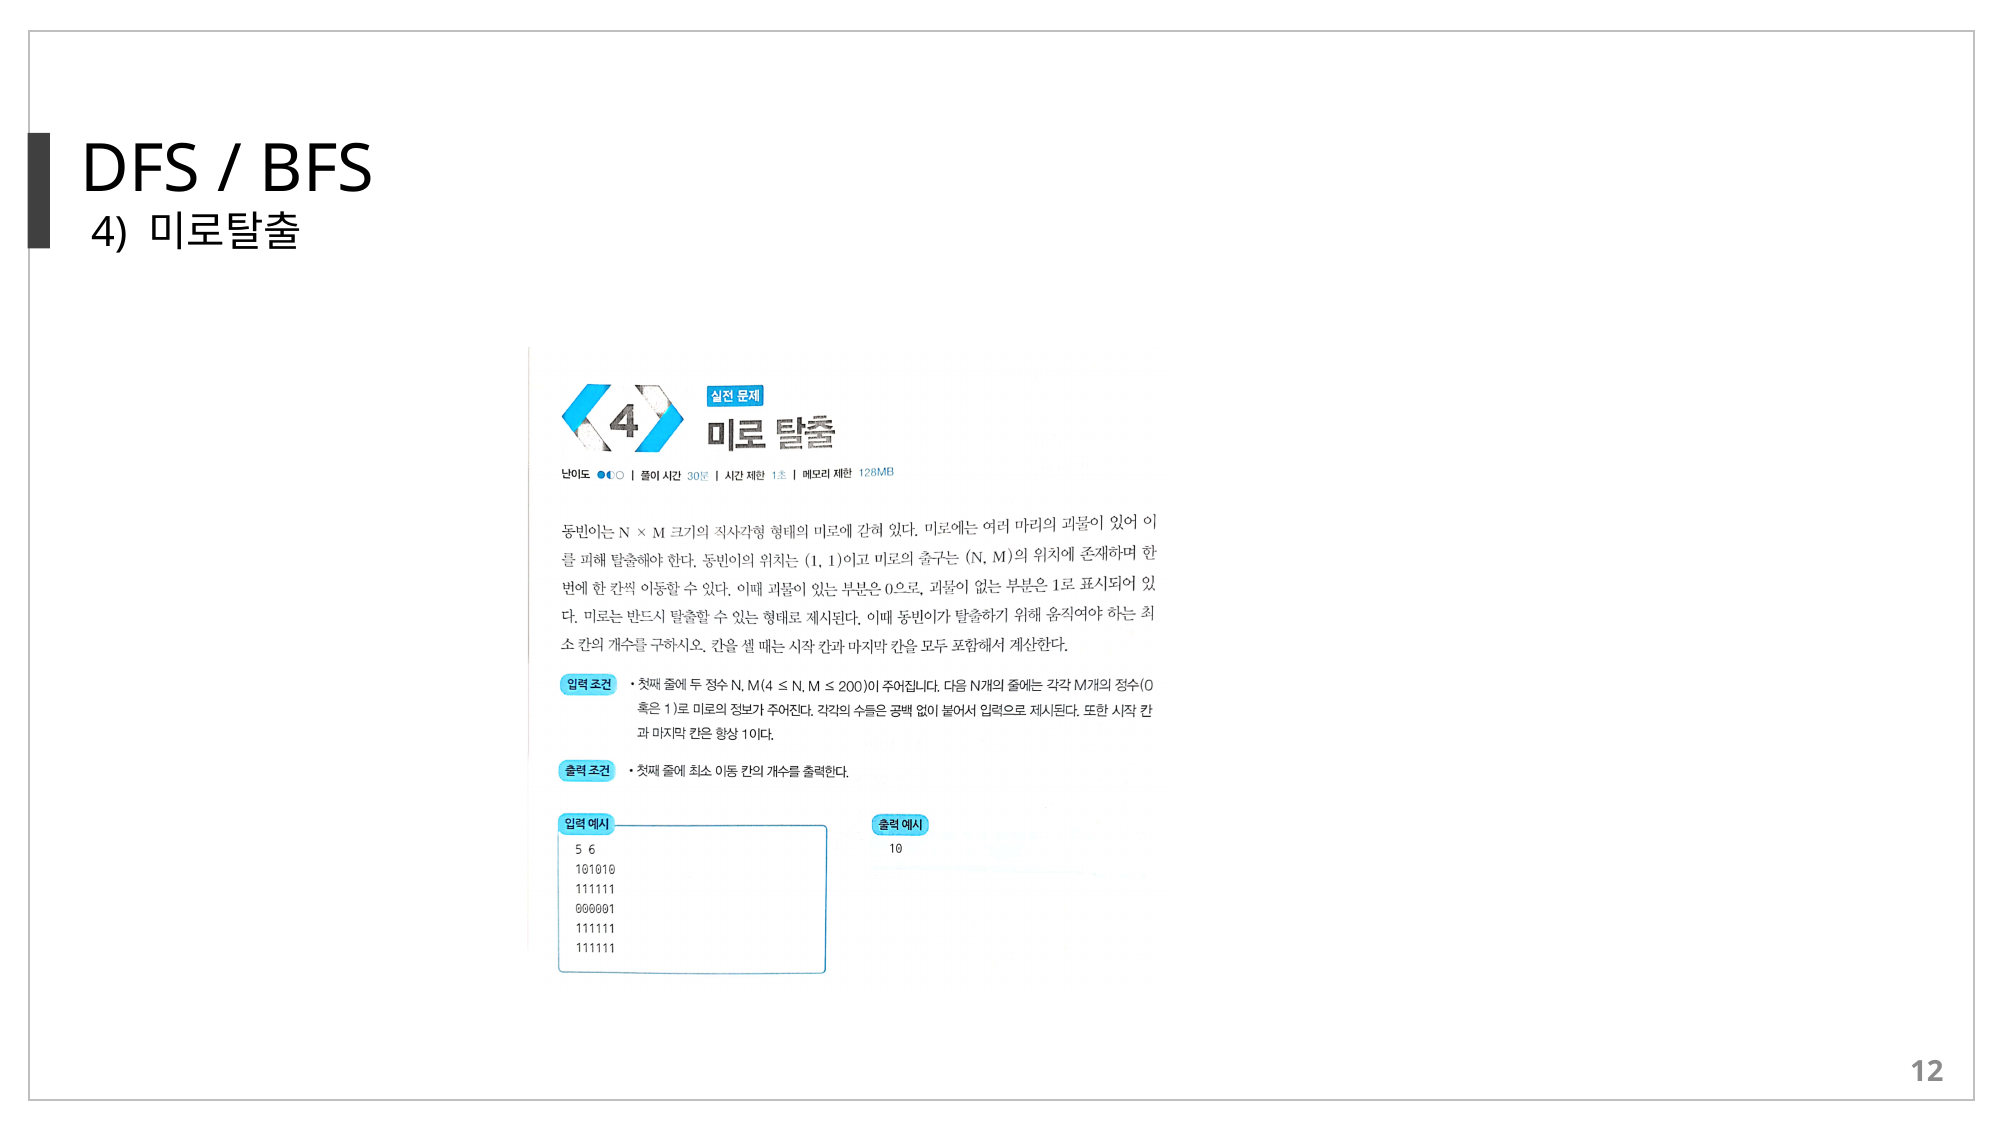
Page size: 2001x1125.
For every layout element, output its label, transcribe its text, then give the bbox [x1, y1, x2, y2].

slide_number 11 [1508, 1042, 1959, 1103]
text_box [28, 30, 1975, 1101]
text_box [27, 132, 51, 249]
text_box DFS / BFS 4) 미로탈출 [65, 117, 1228, 263]
picture [527, 347, 1168, 994]
